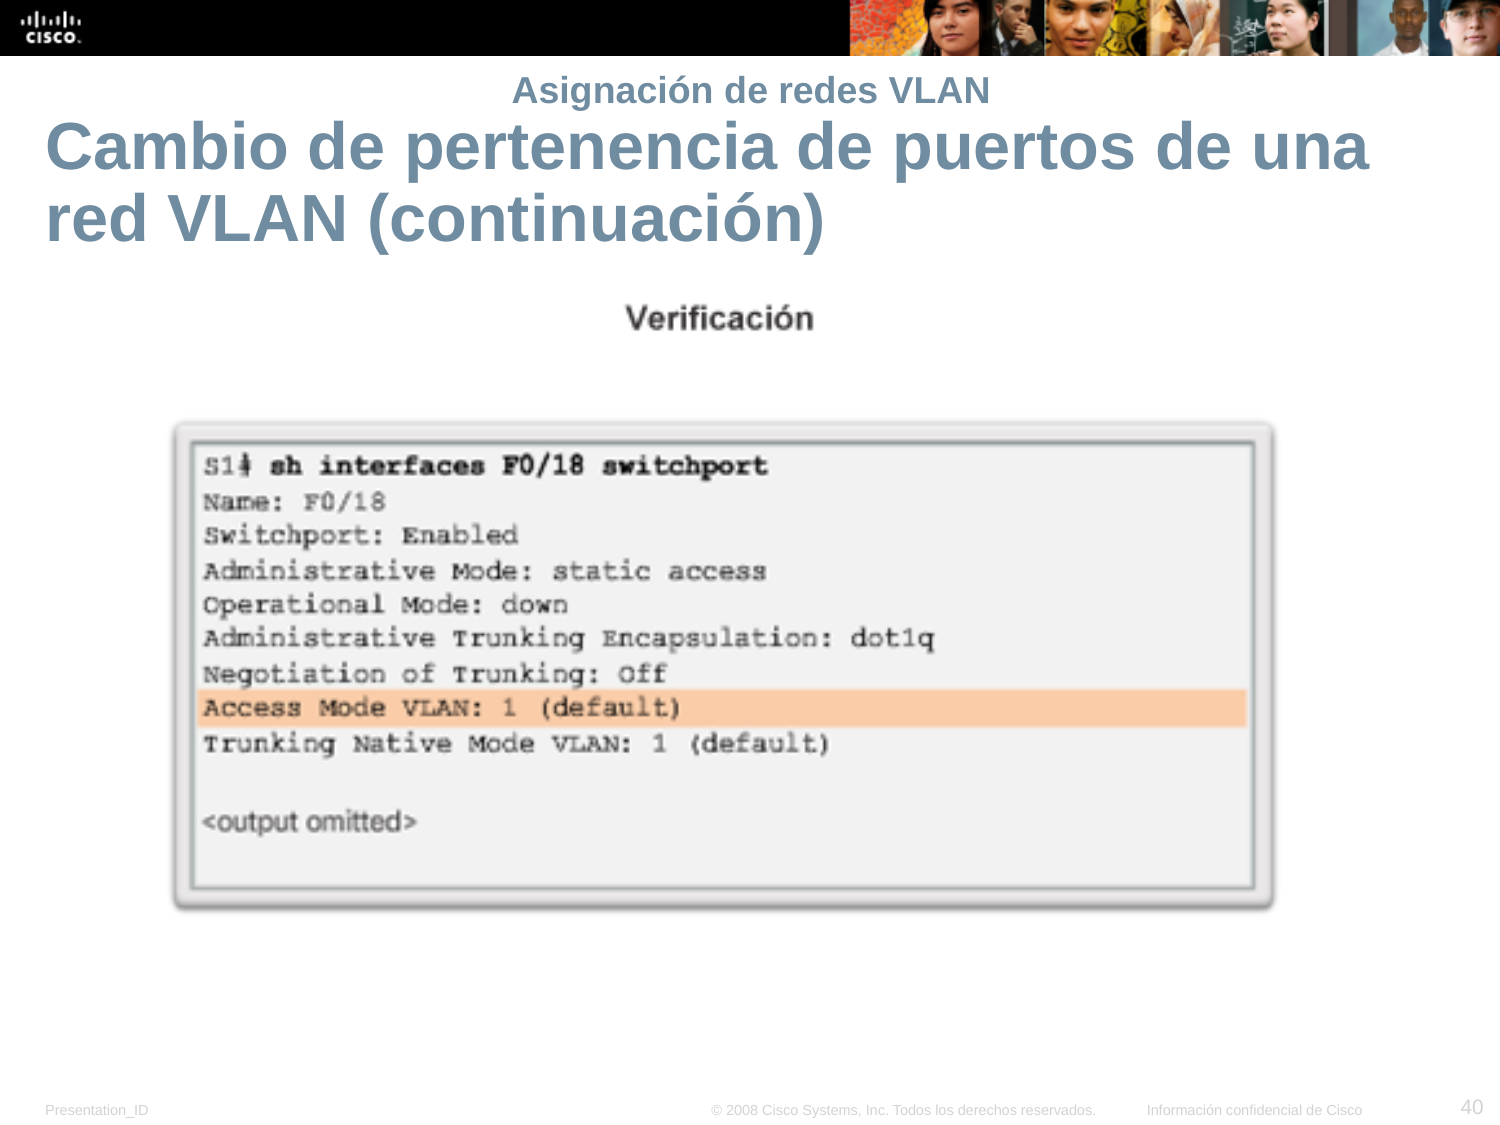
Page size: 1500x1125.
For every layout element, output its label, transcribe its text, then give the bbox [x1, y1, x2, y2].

picture [0, 0, 1500, 56]
title Asignación de redes VLAN Cambio de pertenencia de puertos de una red VLAN (continuación) [31, 64, 1471, 203]
picture [140, 300, 1313, 994]
